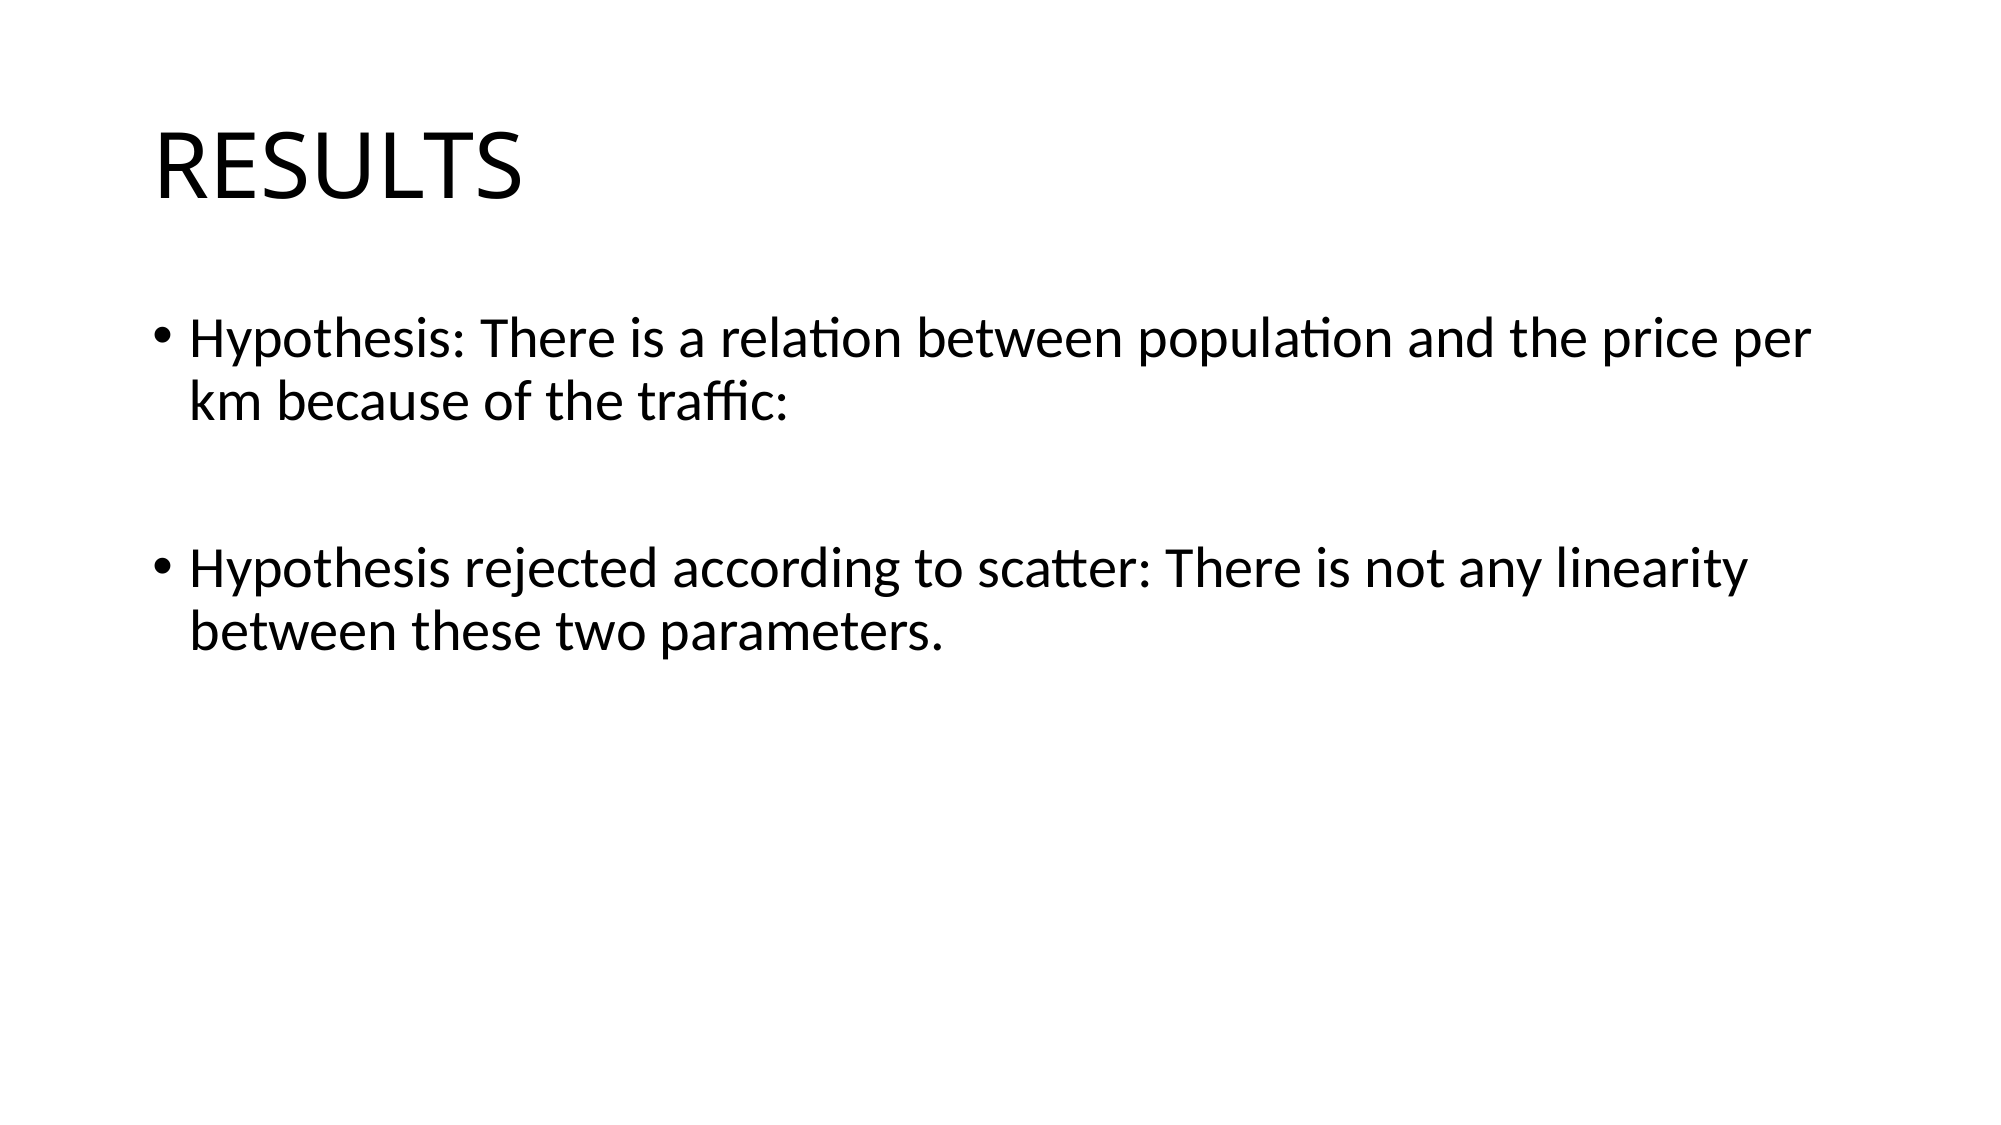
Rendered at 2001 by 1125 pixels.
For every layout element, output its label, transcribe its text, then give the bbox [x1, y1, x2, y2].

list Hypothesis: There is a relation between population and the price per km because of the traffic: Hypothesis rejected according to scatter: There is not any linearity between these two parameters. [137, 299, 1863, 1014]
title RESULTS [137, 59, 1863, 278]
